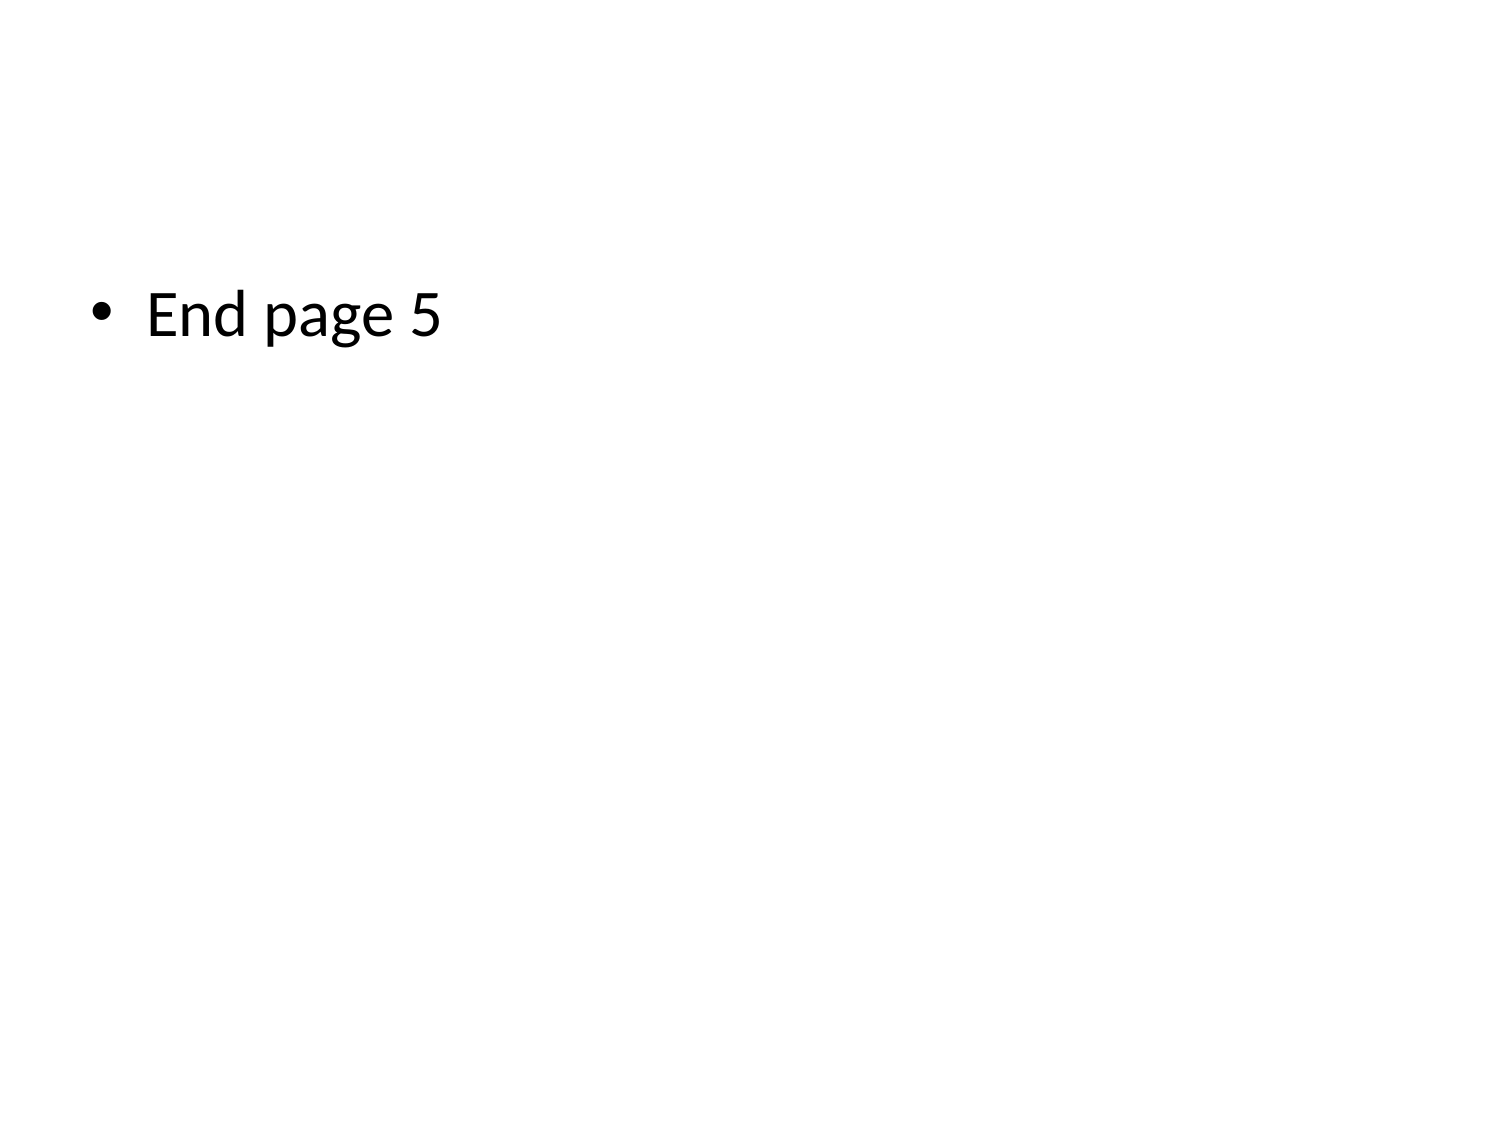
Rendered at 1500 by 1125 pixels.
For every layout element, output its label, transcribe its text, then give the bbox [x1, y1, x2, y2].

list End page 5 [75, 262, 1425, 1005]
